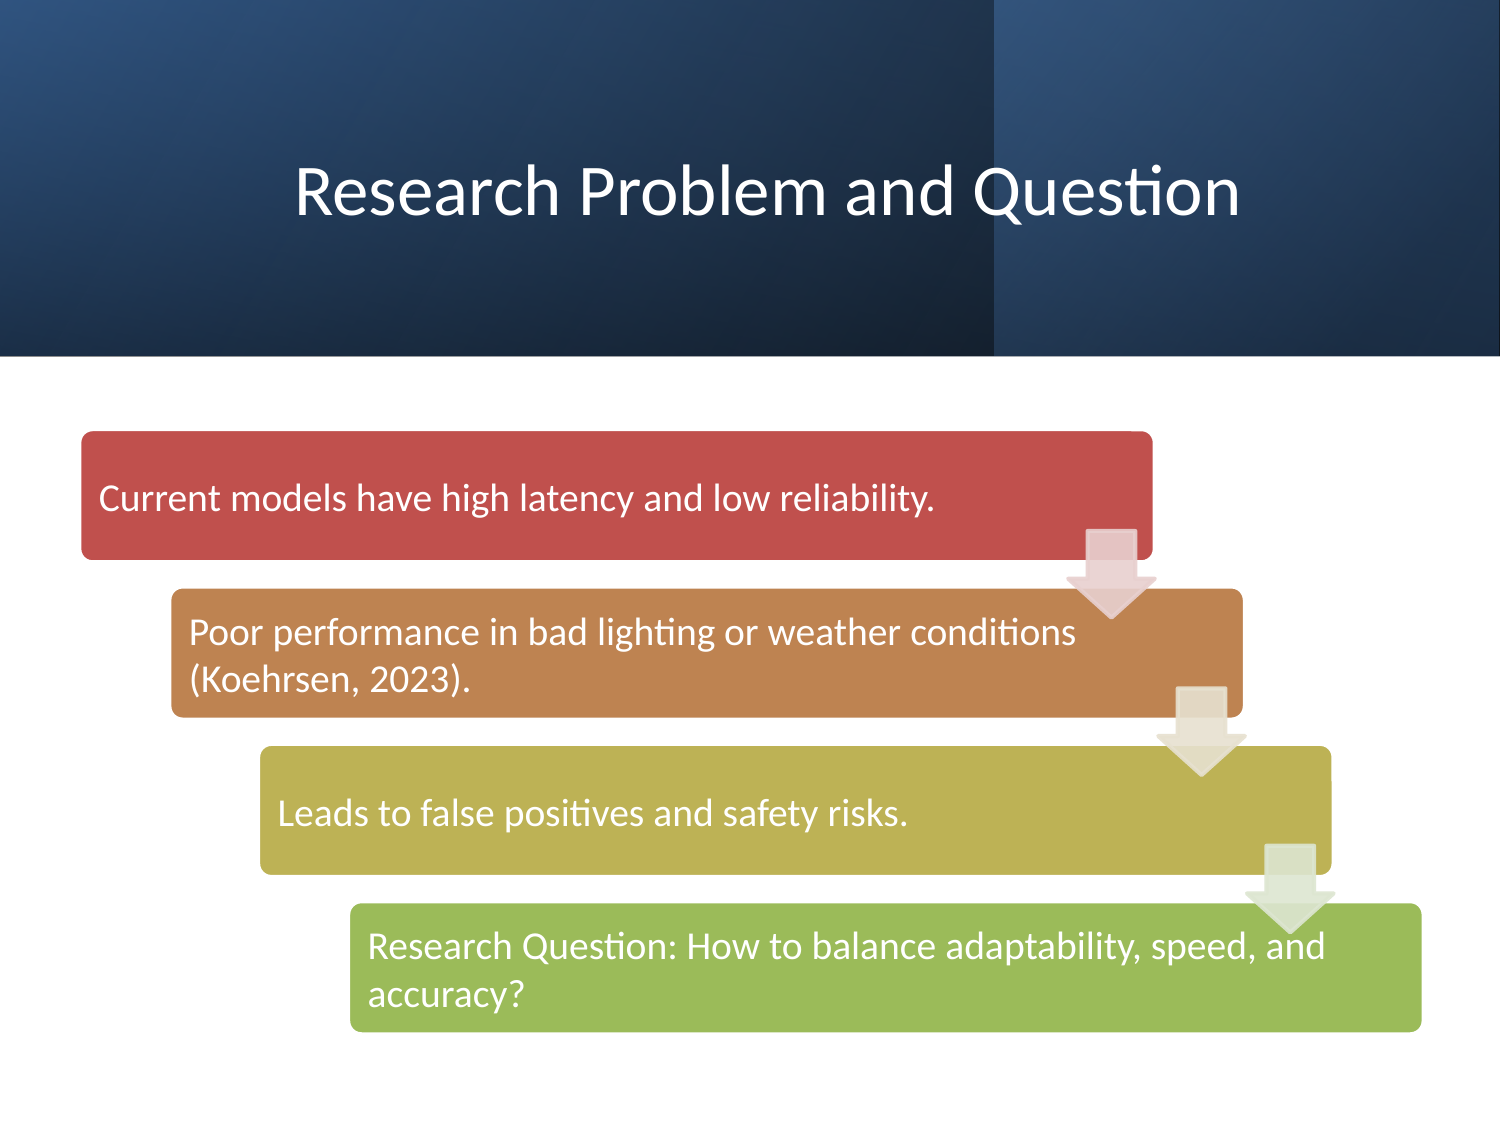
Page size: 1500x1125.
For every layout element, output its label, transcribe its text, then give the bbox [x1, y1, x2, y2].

text_box [0, 0, 1500, 358]
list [78, 428, 1424, 1035]
text_box [0, 358, 1500, 1125]
title Research Problem and Question [170, 57, 1366, 316]
